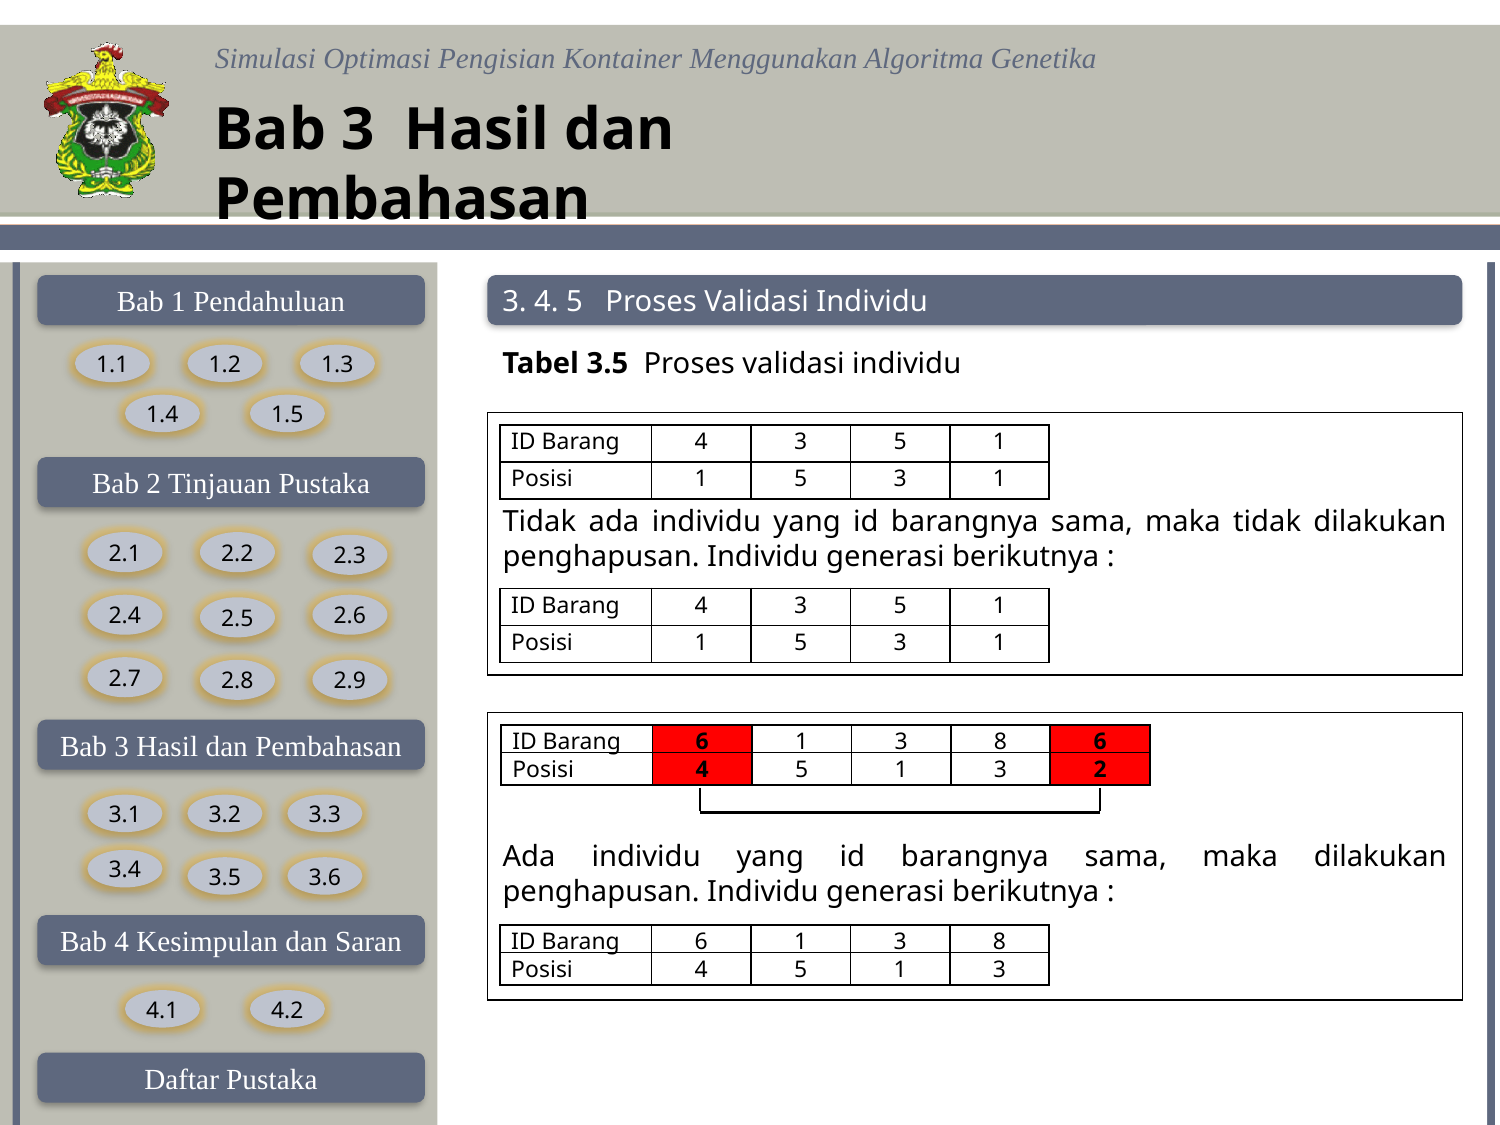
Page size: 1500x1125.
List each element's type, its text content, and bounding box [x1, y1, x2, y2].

table_cell 3 [951, 953, 1048, 984]
table_header 3 [752, 426, 850, 461]
text_box Tabel 3.5 Proses validasi individu [487, 336, 1450, 387]
table_header 5 [851, 426, 949, 461]
table_header ID Barang [501, 926, 651, 952]
table_cell 5 [752, 463, 850, 498]
table_header 5 [851, 589, 949, 625]
text_box Bab 3 Hasil dan Pembahasan [200, 84, 975, 239]
table_header 1 [753, 726, 851, 752]
table_cell 1 [852, 753, 950, 783]
table_cell 3 [851, 626, 949, 662]
table_cell 5 [753, 753, 851, 783]
table_cell 4 [652, 953, 750, 984]
table_header 8 [952, 726, 1049, 752]
table_header 3 [752, 589, 850, 625]
table_cell 3 [952, 753, 1049, 783]
table_header 8 [951, 926, 1048, 952]
table_header 1 [951, 426, 1048, 461]
table_cell Posisi [501, 626, 651, 662]
table_header 4 [652, 589, 750, 625]
table_header ID Barang [502, 726, 652, 752]
table_header 1 [951, 589, 1048, 625]
table_cell Posisi [501, 953, 651, 984]
table_header 4 [652, 426, 750, 461]
table_cell 4 [653, 753, 751, 784]
table_cell Posisi [502, 753, 652, 784]
table_header 6 [653, 726, 751, 752]
text_box Tidak ada individu yang id barangnya sama, maka tidak dilakukan penghapusan. Individu generasi berikutnya : [487, 412, 1463, 675]
table_cell 1 [652, 463, 750, 498]
table_cell 2 [1051, 753, 1149, 784]
table_cell 3 [851, 463, 949, 498]
table_header 3 [851, 926, 949, 952]
text_box 3. 4. 5 Proses Validasi Individu [487, 274, 1463, 325]
table_cell 5 [752, 626, 850, 662]
table_header ID Barang [501, 589, 651, 625]
table_header 1 [752, 926, 850, 952]
table_header 6 [652, 926, 750, 952]
table_header ID Barang [501, 426, 651, 461]
table_cell 1 [951, 626, 1048, 662]
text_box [699, 787, 1101, 813]
text_box Ada individu yang id barangnya sama, maka dilakukan penghapusan. Individu generasi berikutnya : [487, 712, 1463, 1000]
table_header 6 [1051, 726, 1149, 752]
table_cell 1 [851, 953, 949, 984]
table_cell 5 [752, 953, 850, 984]
picture [0, 26, 238, 213]
text_box [1485, 260, 1497, 1125]
table_cell 1 [951, 463, 1048, 498]
table_header 3 [852, 726, 950, 752]
table_cell Posisi [501, 463, 651, 498]
table_cell 1 [652, 626, 750, 662]
